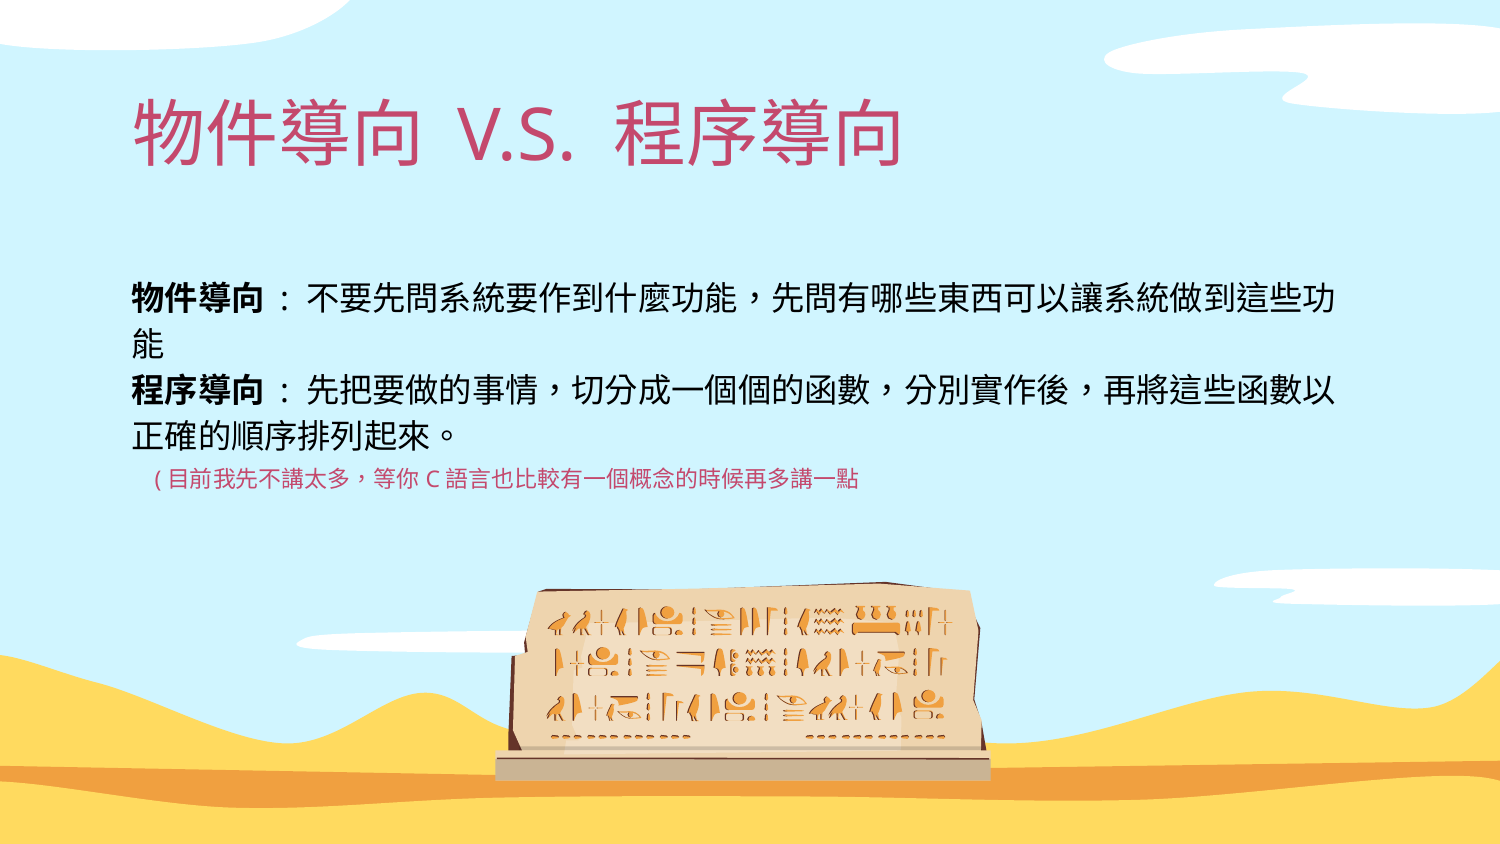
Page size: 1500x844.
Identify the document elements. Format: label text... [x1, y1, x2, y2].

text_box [495, 581, 991, 781]
text_box [296, 631, 489, 653]
title 物件導向 V.S. 程序導向 [116, 72, 1383, 184]
list 物件導向 : 不要先問系統要作到什麼功能，先問有哪些東西可以讓系統做到這些功能 程序導向 : 先把要做的事情，切分成一個個的函數，分別實作後，再將這些函數以正確的順序排列起來。 [116, 256, 1383, 368]
text_box [1214, 568, 1500, 606]
subtitle (目前我先不講太多，等你C語言也比較有一個概念的時候再多講一點 [116, 432, 1383, 507]
